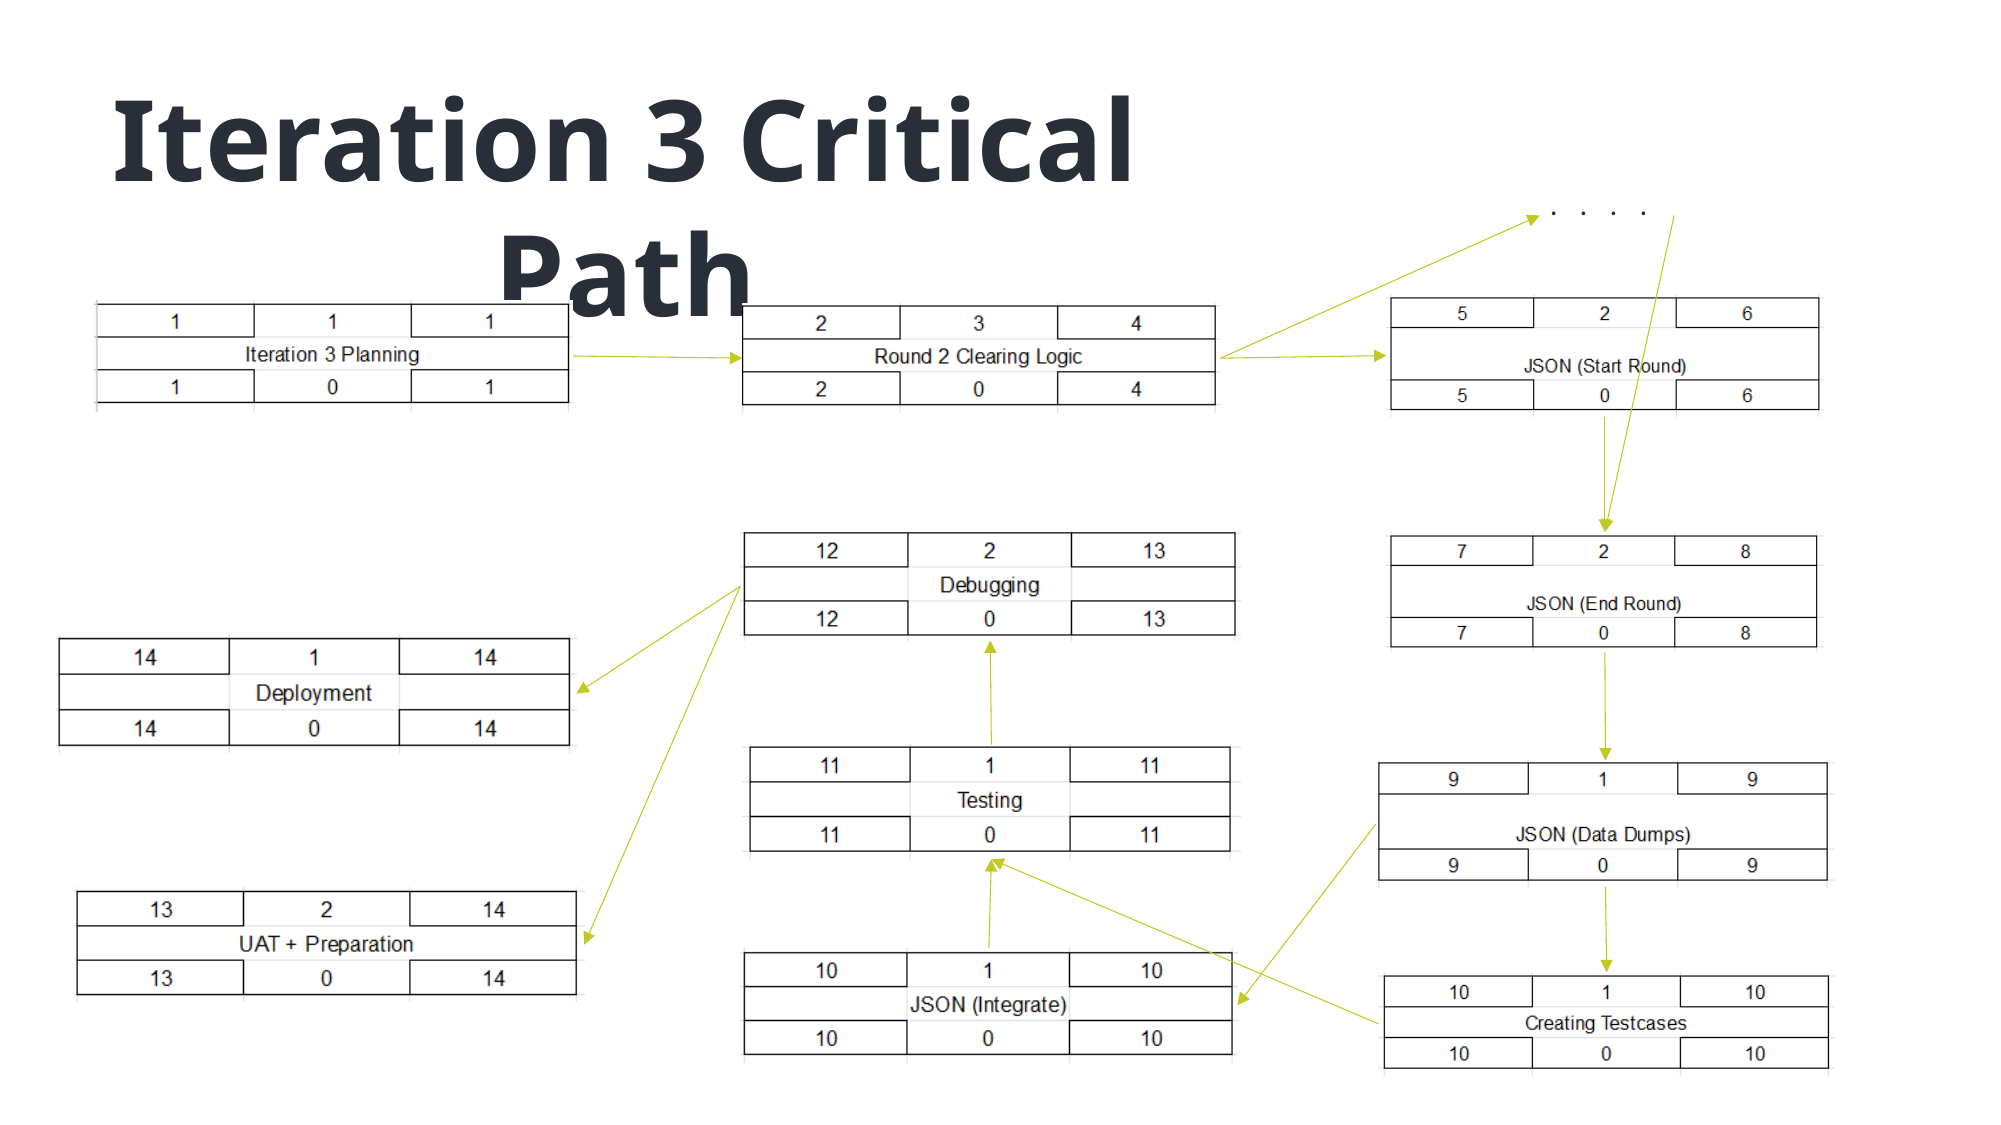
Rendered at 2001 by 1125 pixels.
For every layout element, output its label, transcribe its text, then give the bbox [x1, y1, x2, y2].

picture [1675, 294, 1824, 417]
picture [742, 744, 1241, 860]
picture [1386, 294, 1604, 417]
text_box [1604, 215, 1675, 532]
picture [742, 303, 1221, 413]
text_box . . . . [1539, 195, 1675, 236]
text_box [573, 355, 742, 359]
picture [1386, 531, 1824, 652]
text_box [1220, 215, 1538, 359]
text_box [584, 586, 741, 945]
picture [1378, 972, 1835, 1076]
text_box Iteration 3 Critical Path [32, 61, 1219, 347]
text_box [576, 586, 584, 694]
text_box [991, 859, 1379, 1024]
picture [74, 887, 585, 1002]
picture [56, 634, 577, 753]
picture [1376, 760, 1835, 888]
picture [740, 531, 1241, 641]
picture [740, 947, 1238, 1063]
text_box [1237, 823, 1377, 859]
picture [94, 300, 573, 412]
